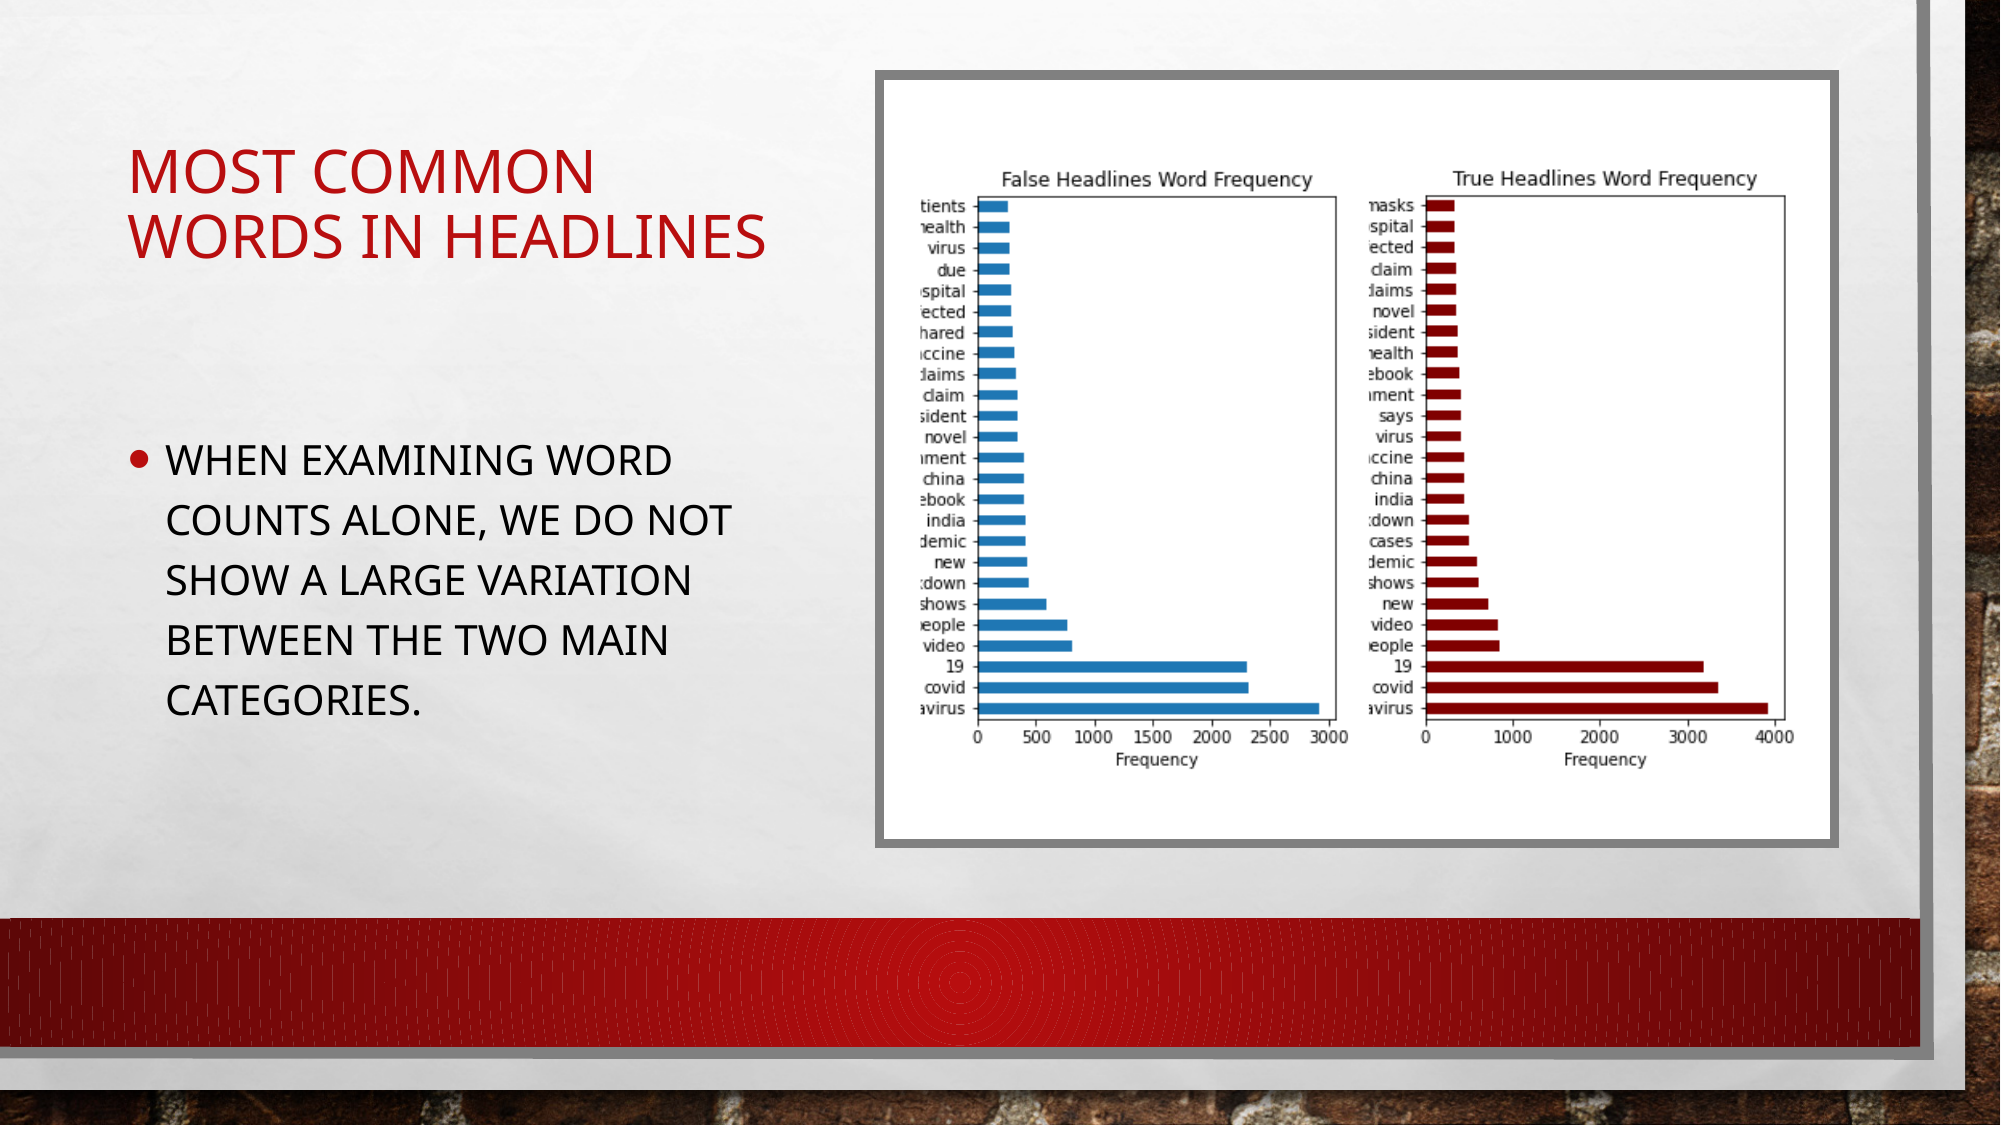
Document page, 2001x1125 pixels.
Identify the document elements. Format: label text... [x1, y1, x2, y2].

text_box [878, 73, 1836, 845]
picture [1368, 111, 1798, 806]
picture [920, 112, 1349, 806]
list When examining word Counts alone, we do not show a large variation between the Two main categories. [112, 338, 804, 809]
title Most Common Words in Headlines [112, 112, 804, 302]
picture [0, 0, 2000, 1125]
